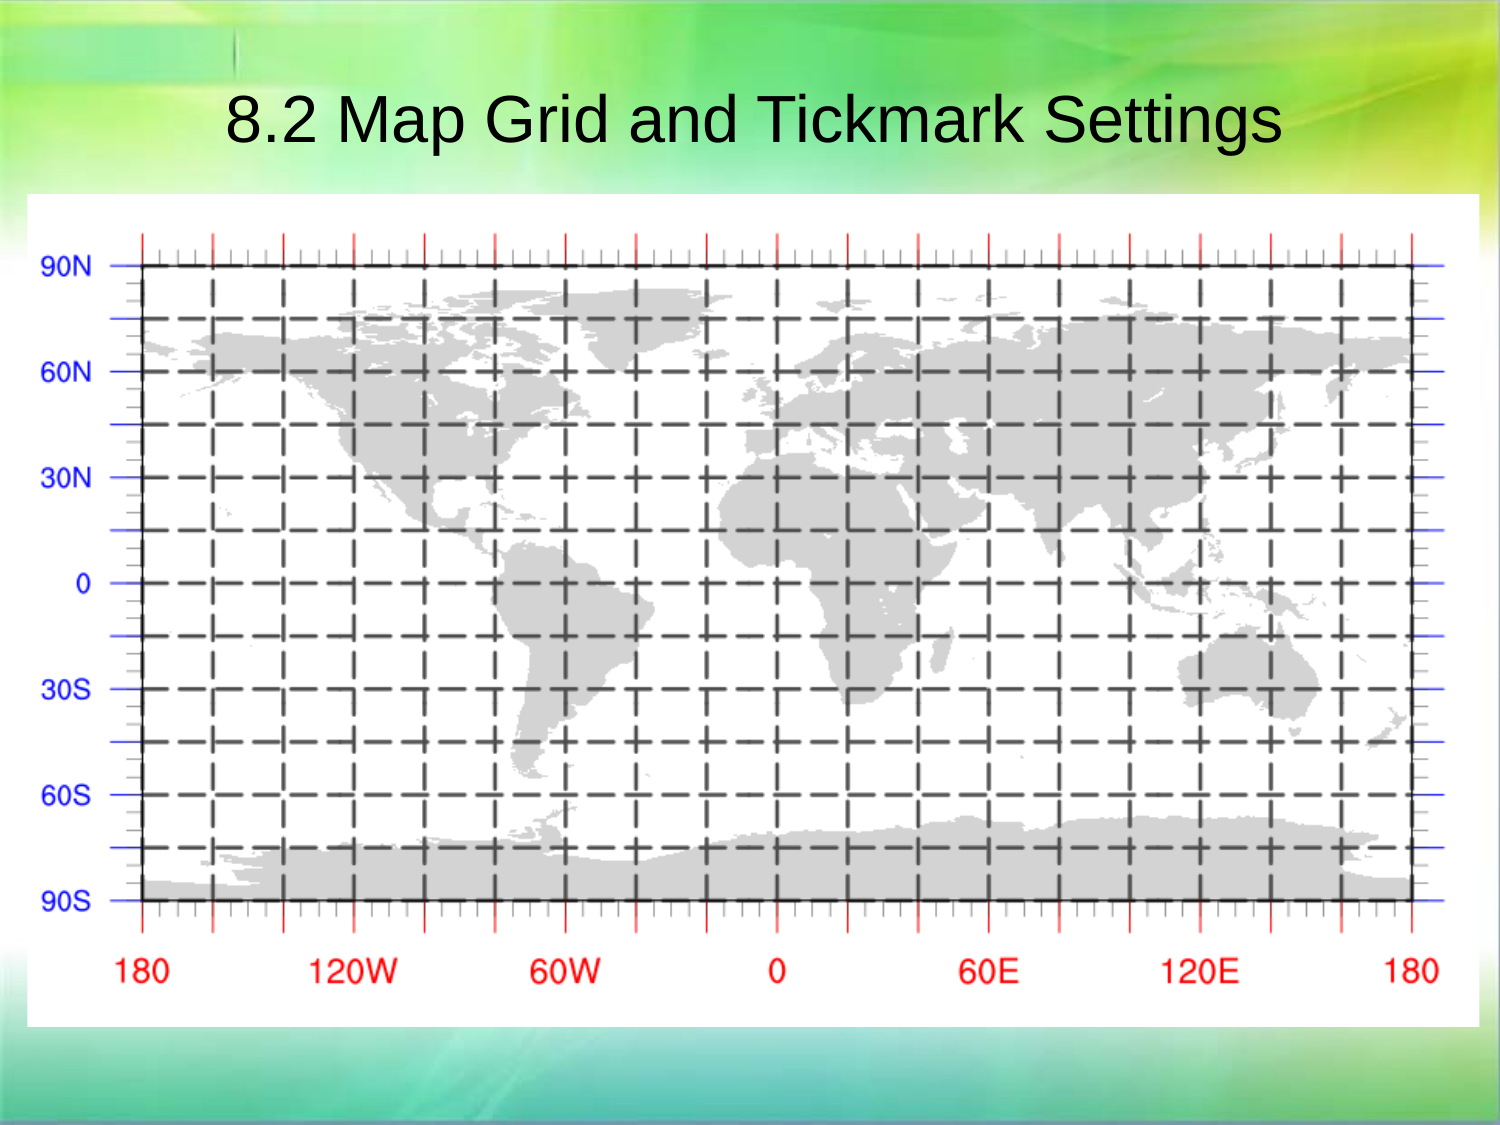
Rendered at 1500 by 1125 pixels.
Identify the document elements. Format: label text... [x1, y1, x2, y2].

text_box 8.2 Map Grid and Tickmark Settings [80, 71, 1431, 161]
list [27, 193, 1480, 1027]
picture [0, 0, 1500, 1125]
